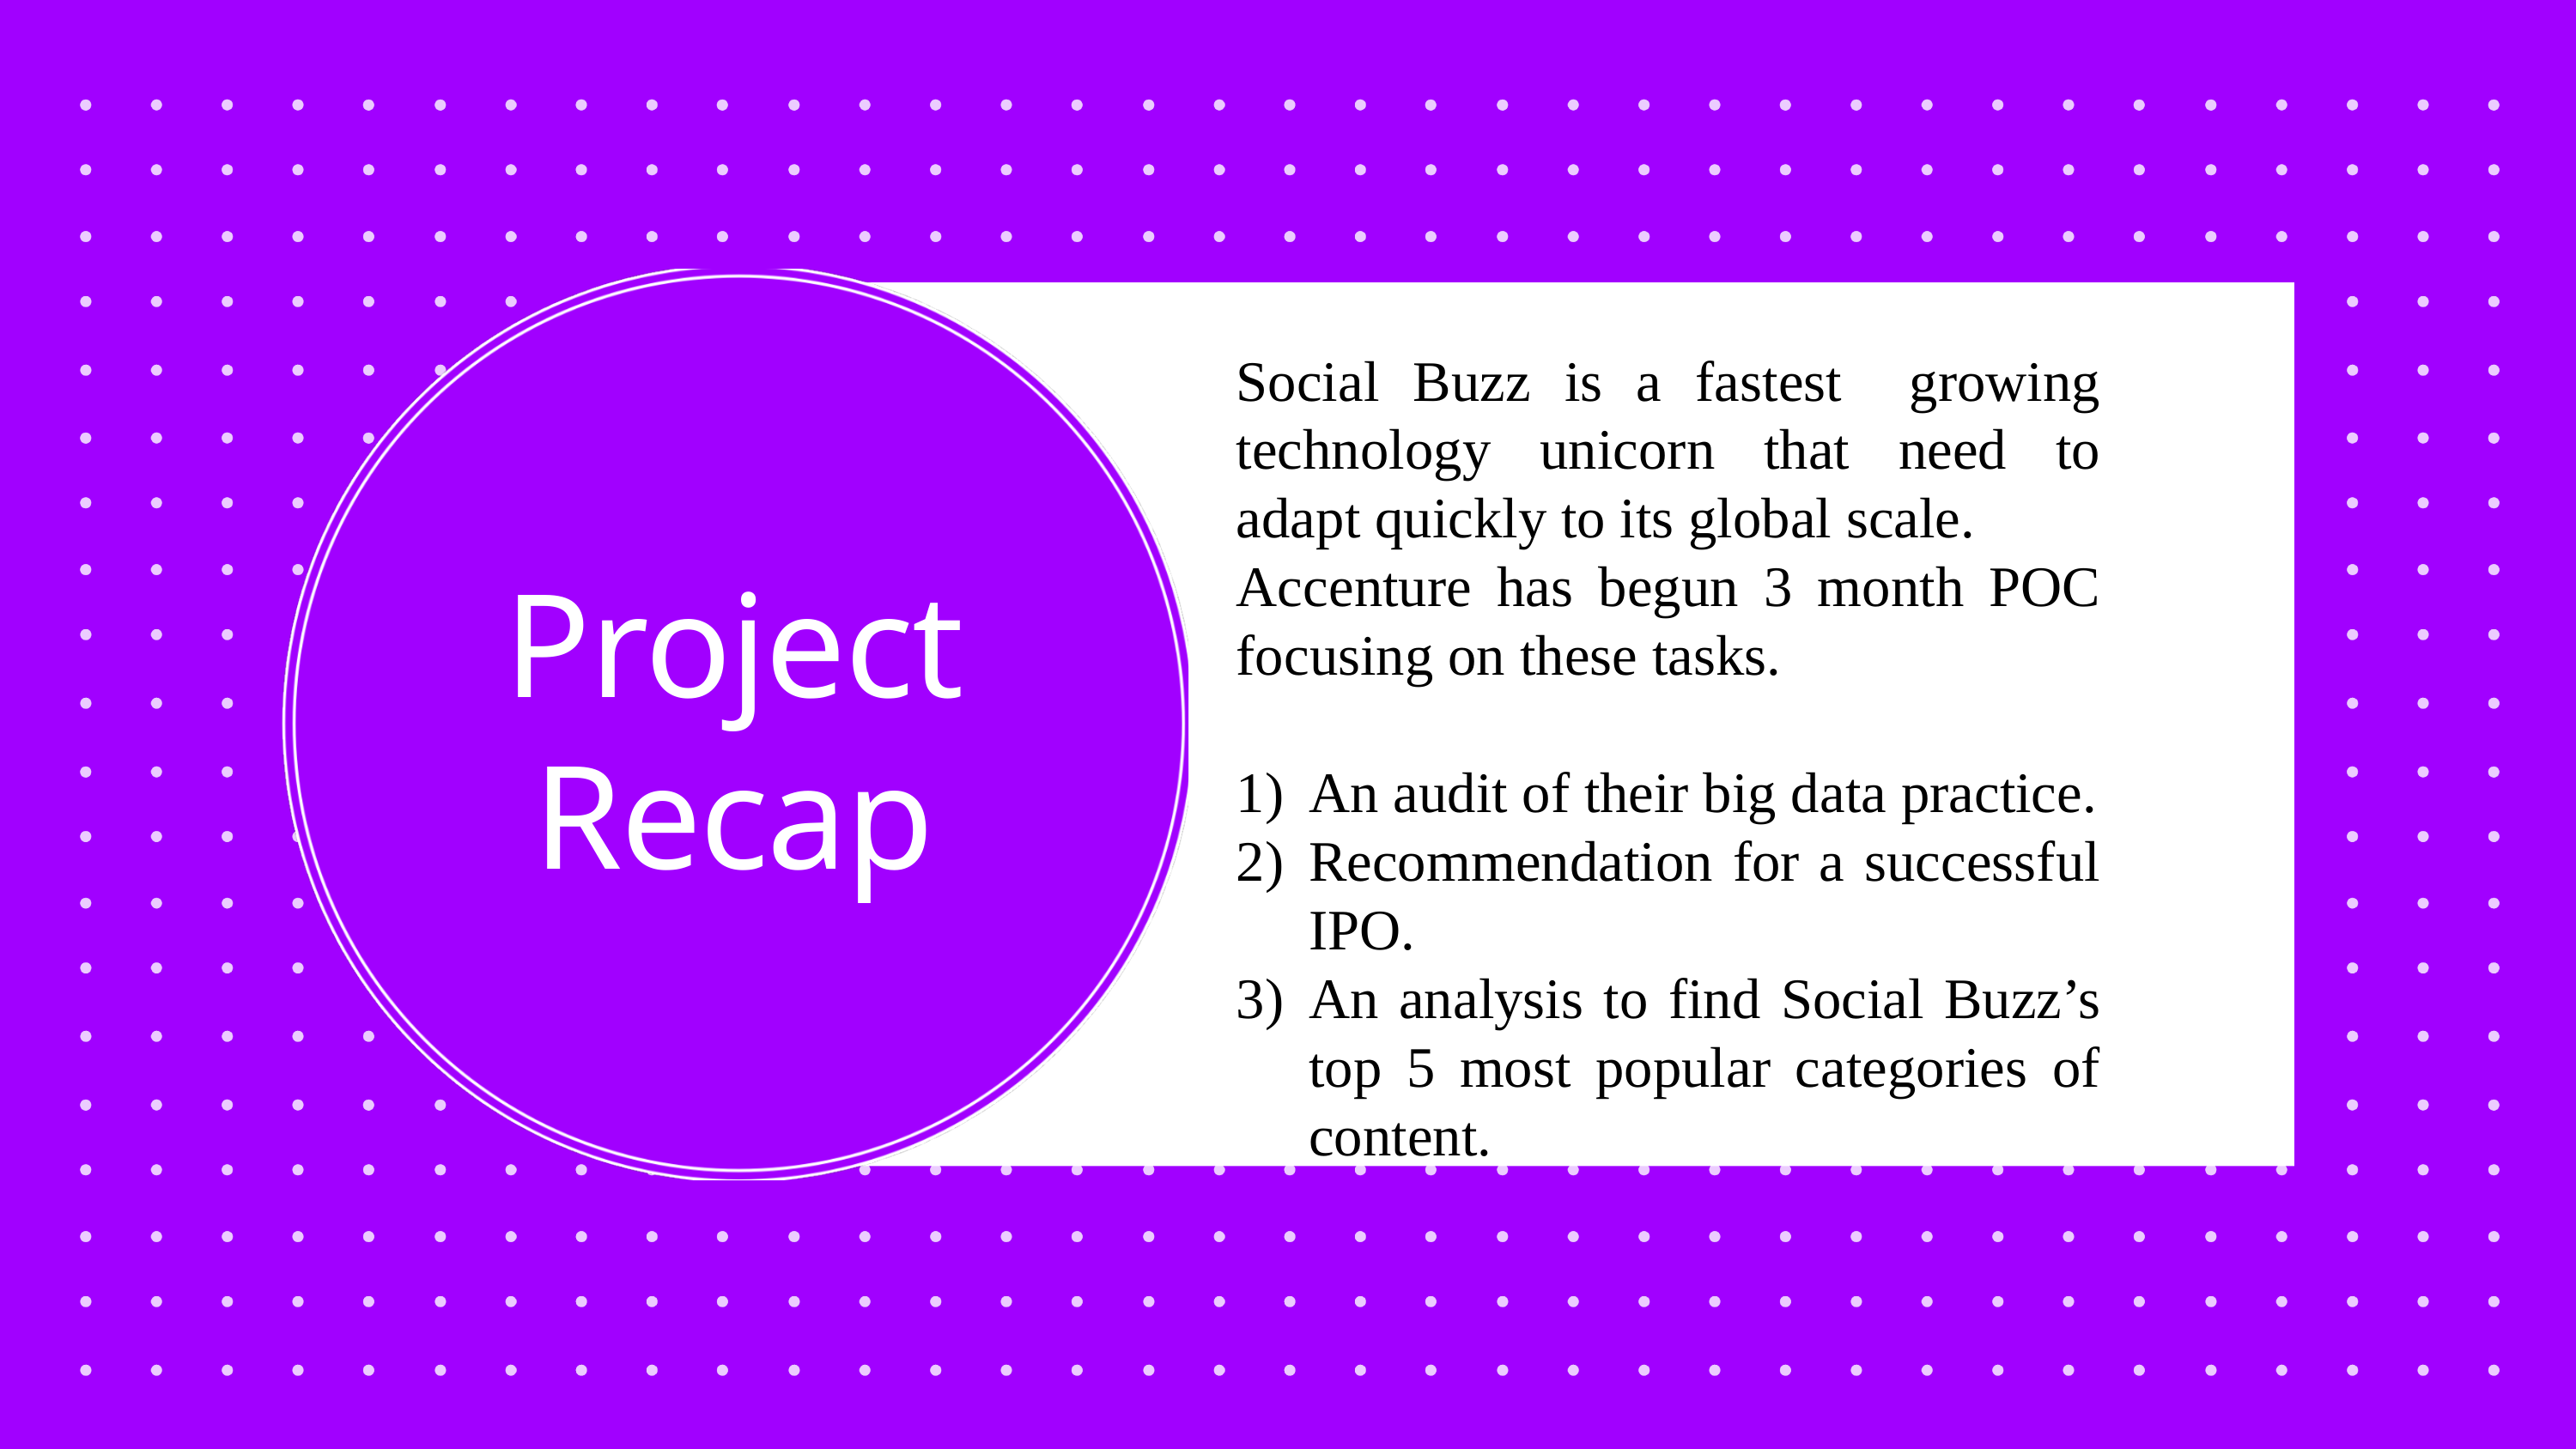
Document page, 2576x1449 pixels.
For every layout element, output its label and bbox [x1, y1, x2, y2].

text_box [72, 94, 2504, 1379]
picture [278, 268, 1189, 1180]
